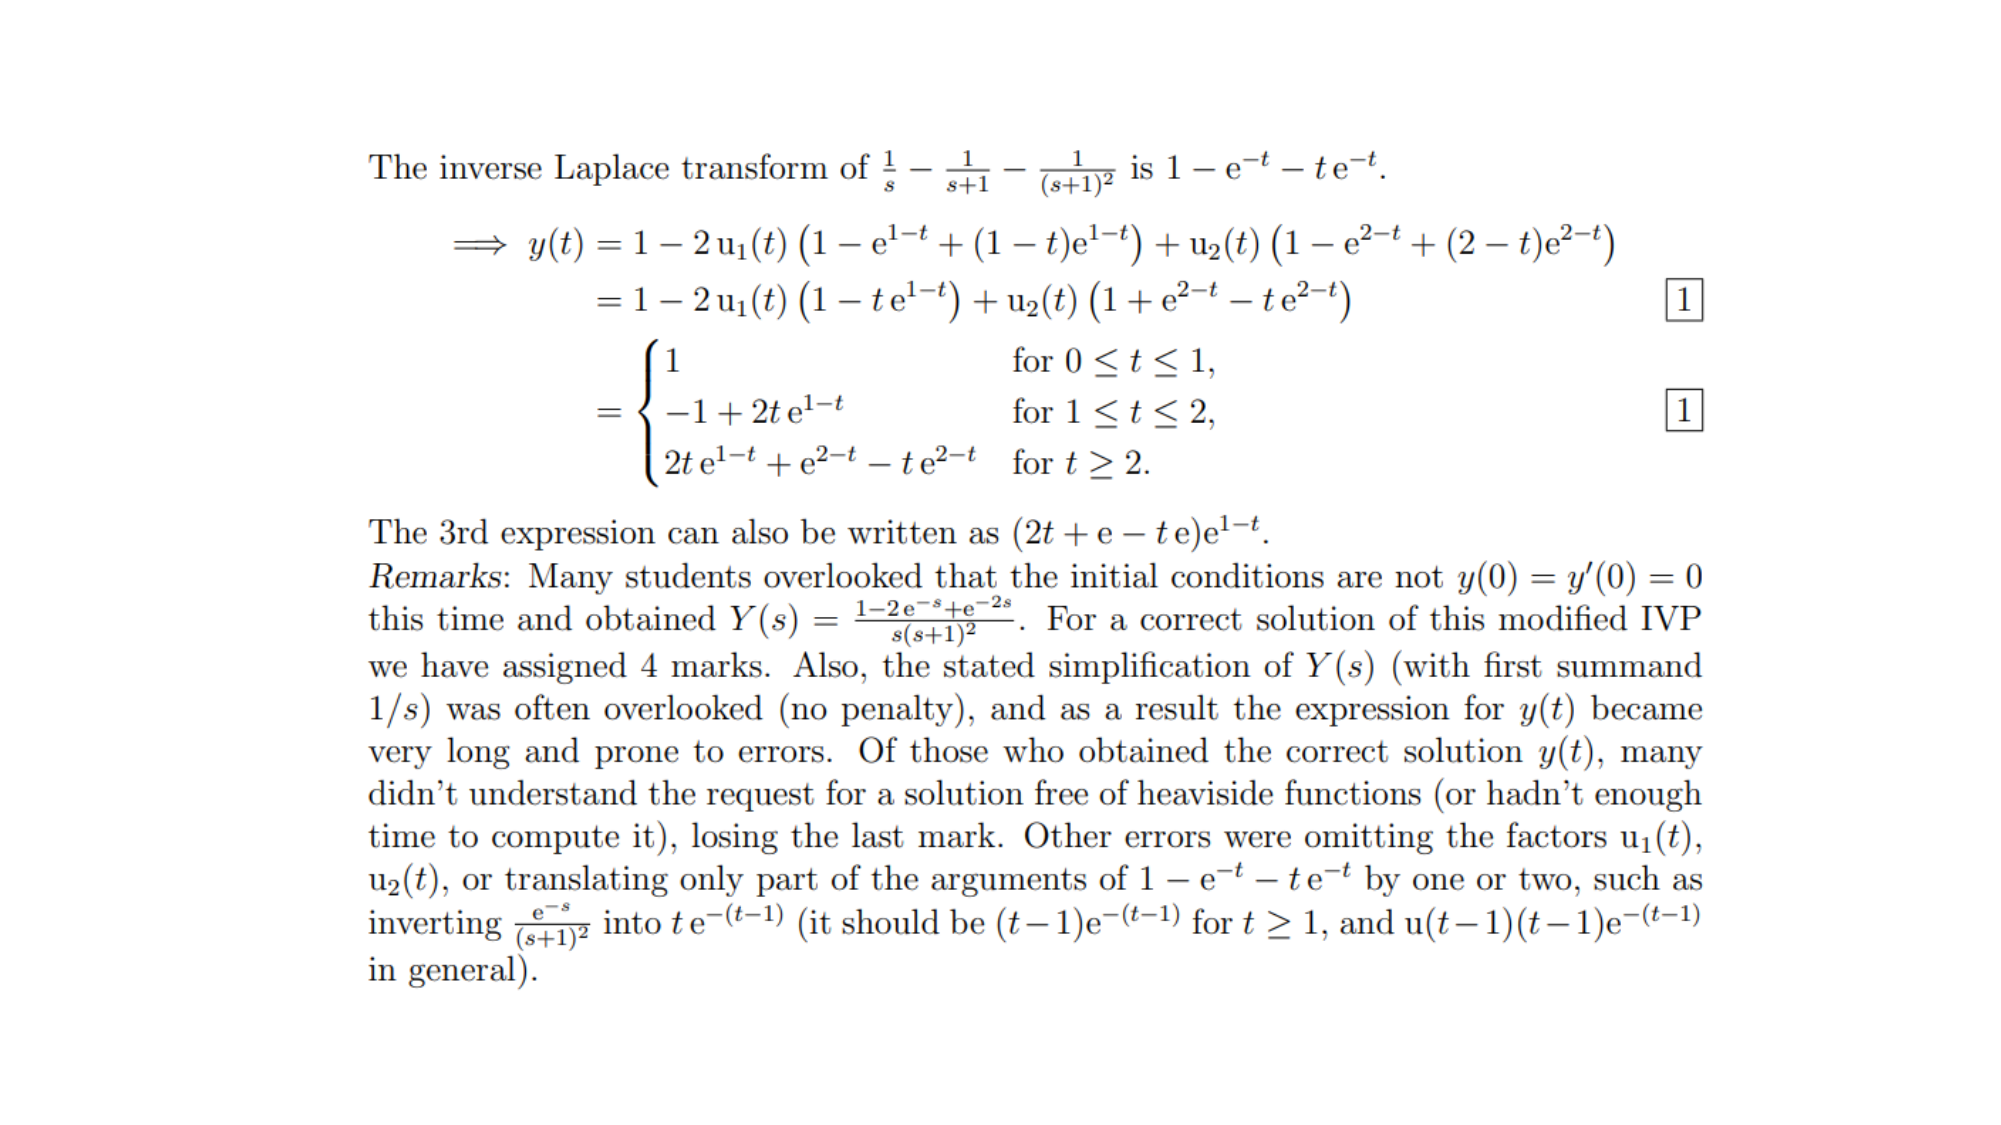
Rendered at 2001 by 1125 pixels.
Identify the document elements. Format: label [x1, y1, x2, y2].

picture [353, 142, 1736, 1002]
